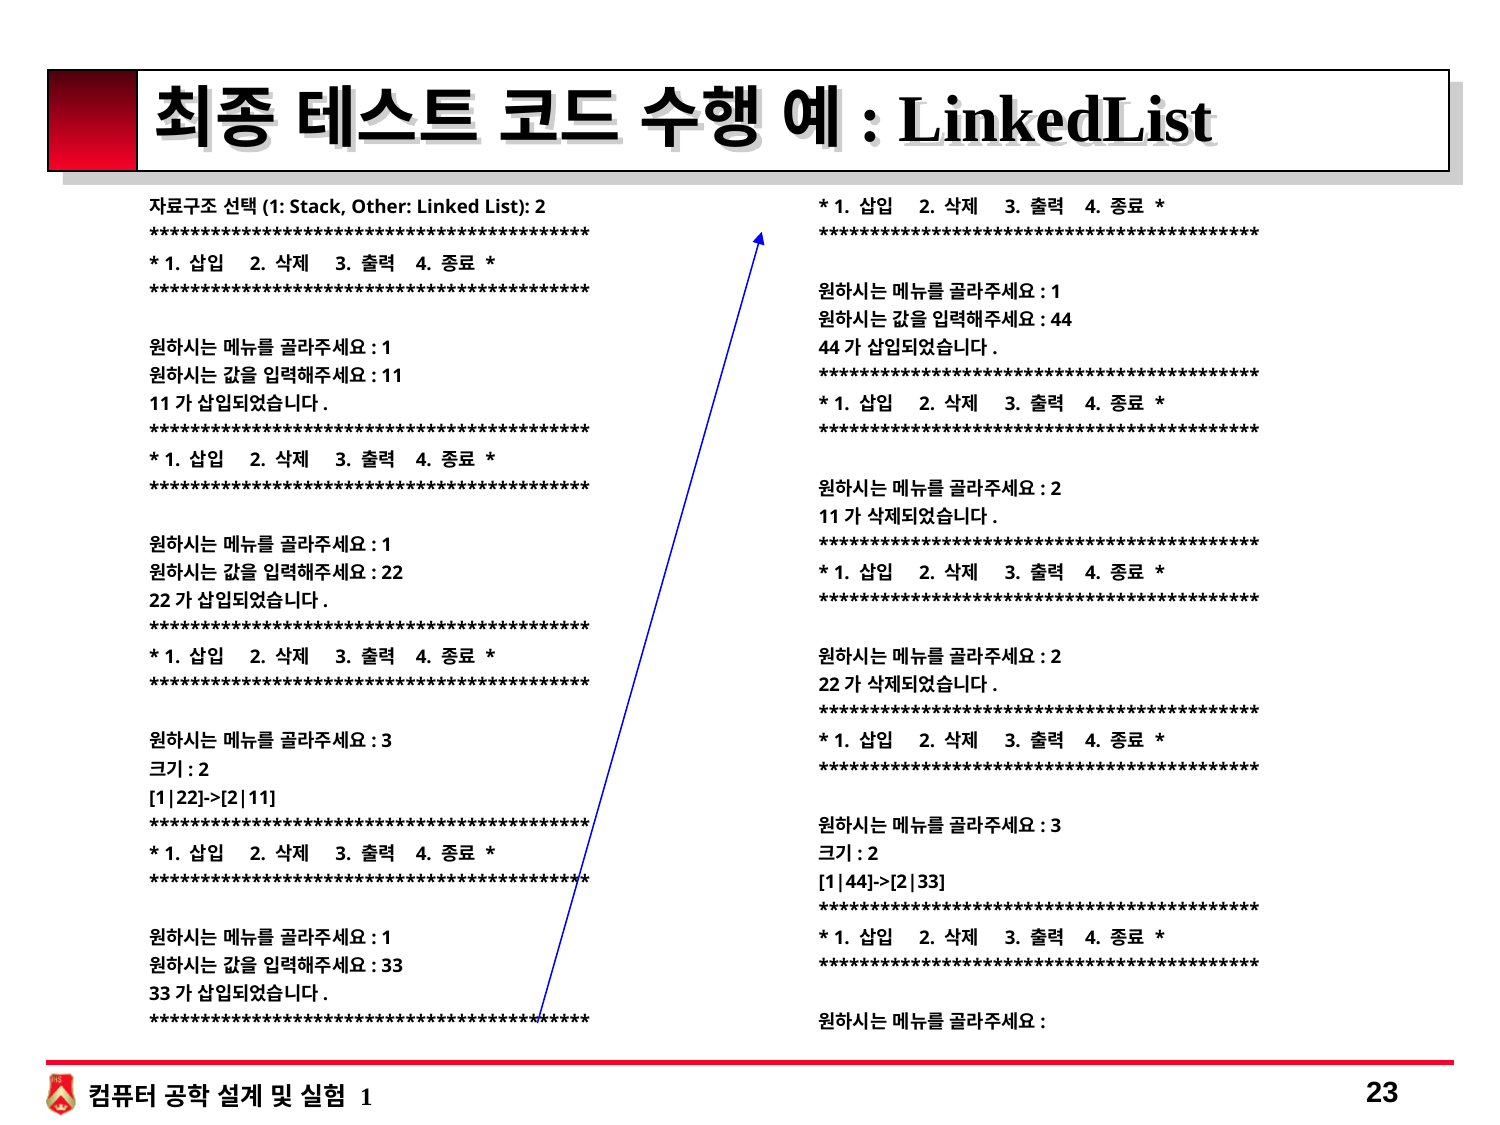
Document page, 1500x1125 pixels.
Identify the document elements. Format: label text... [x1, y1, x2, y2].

picture [44, 1068, 80, 1119]
text_box [537, 231, 765, 1024]
slide_number 23 [1301, 1066, 1464, 1117]
list * 1. 삽입 2. 삭제 3. 출력 4. 종료 * ******************************************* 원하시는 메뉴를 골라주세요: 1 원하시는 값을 입력해주세요: 44 44가 삽입되었습니다. ******************************************* * 1. 삽입 2. 삭제 3. 출력 4. 종료 * ******************************************* 원하시는 메뉴를 골라주세요: 2 11가 삭제되었습니다. ******************************************* * 1. 삽입 2. 삭제 3. 출력 4. 종료 * ******************************************* 원하시는 메뉴를 골라주세요: 2 22가 삭제되었습니다. ******************************************* * 1. 삽입 2. 삭제 3. 출력 4. 종료 * ******************************************* 원하시는 메뉴를 골라주세요: 3 크기: 2 [1|44]->[2|33] ******************************************* * 1. 삽입 2. 삭제 3. 출력 4. 종료 * ******************************************* 원하시는 메뉴를 골라주세요: [803, 187, 1450, 1051]
list 자료구조 선택(1: Stack, Other: Linked List): 2 ******************************************* * 1. 삽입 2. 삭제 3. 출력 4. 종료 * ******************************************* 원하시는 메뉴를 골라주세요: 1 원하시는 값을 입력해주세요: 11 11가 삽입되었습니다. ******************************************* * 1. 삽입 2. 삭제 3. 출력 4. 종료 * ******************************************* 원하시는 메뉴를 골라주세요: 1 원하시는 값을 입력해주세요: 22 22가 삽입되었습니다. ******************************************* * 1. 삽입 2. 삭제 3. 출력 4. 종료 * ******************************************* 원하시는 메뉴를 골라주세요: 3 크기: 2 [1|22]->[2|11] ******************************************* * 1. 삽입 2. 삭제 3. 출력 4. 종료 * ******************************************* 원하시는 메뉴를 골라주세요: 1 원하시는 값을 입력해주세요: 33 33가 삽입되었습니다. ******************************************* [133, 187, 781, 1051]
title 최종 테스트 코드 수행 예: LinkedList [138, 65, 1455, 179]
